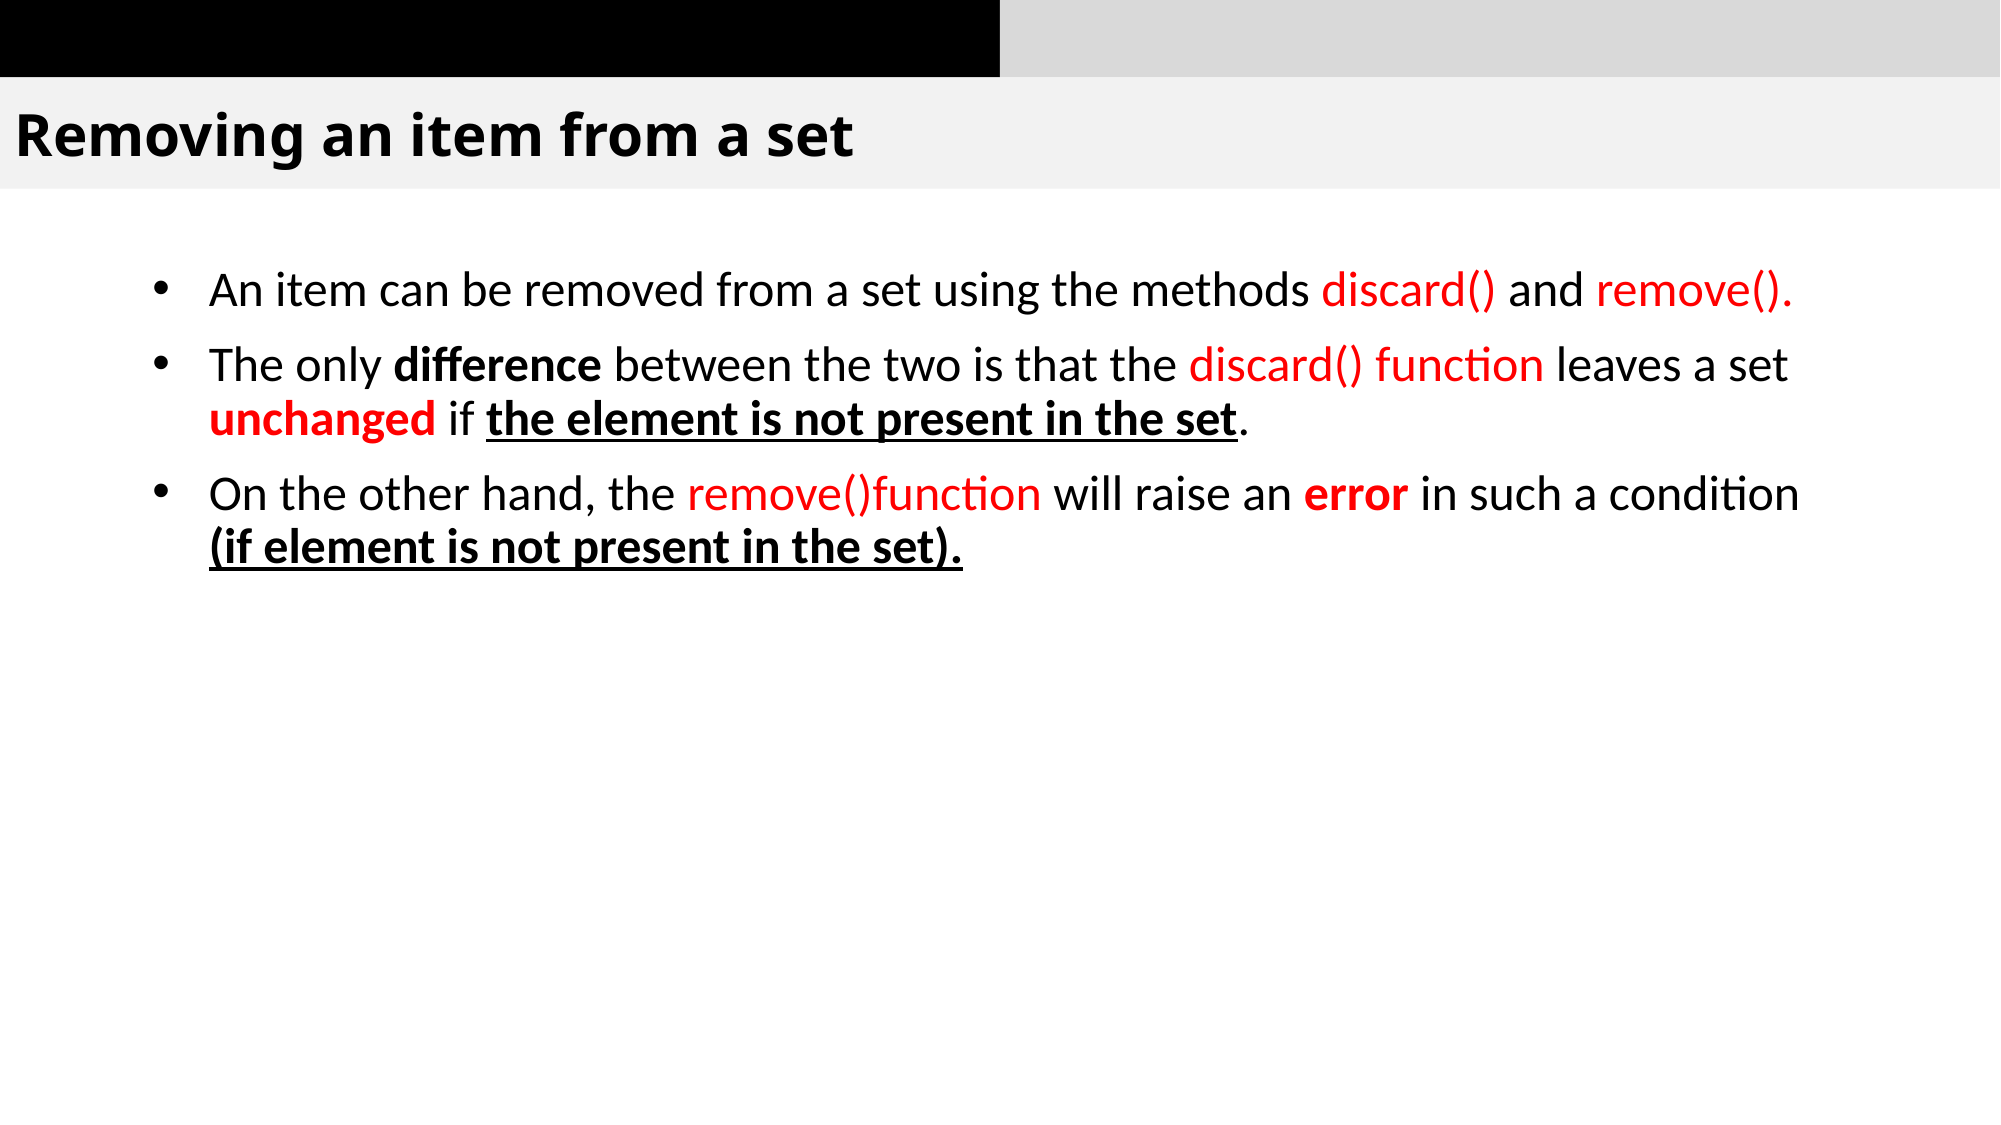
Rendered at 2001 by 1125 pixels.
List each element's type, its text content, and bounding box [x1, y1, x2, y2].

text_box [0, 0, 999, 76]
text_box Removing an item from a set [0, 76, 2000, 190]
text_box [212, 384, 243, 445]
text_box An item can be removed from a set using the methods discard() and remove(). The only difference between the two is that the discard() function leaves a set unchanged if the element is not present in the set. On the other hand, the remove()function will raise an error in such a condition (if element is not present in the set). [137, 255, 1863, 970]
text_box [999, 0, 2000, 76]
